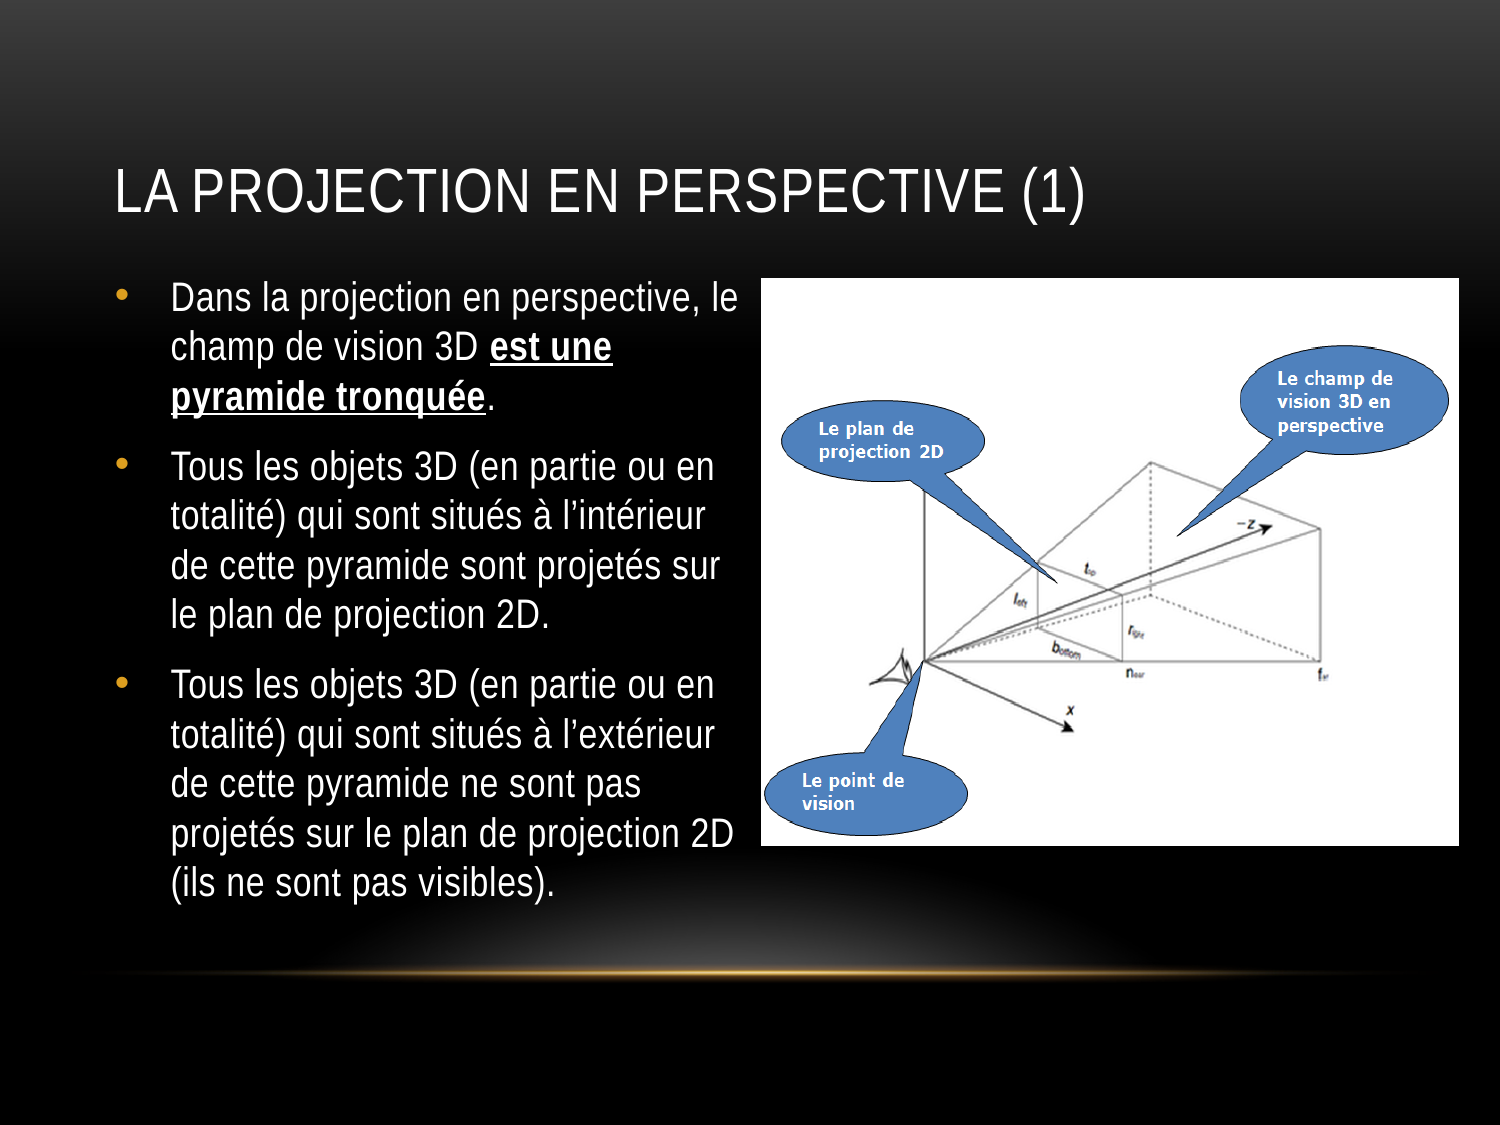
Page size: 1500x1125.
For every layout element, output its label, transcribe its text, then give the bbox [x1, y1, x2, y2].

list Dans la projection en perspective, le champ de vision 3D est une pyramide tronquée. Tous les objets 3D (en partie ou en totalité) qui sont situés à l’intérieur de cette pyramide sont projetés sur le plan de projection 2D. Tous les objets 3D (en partie ou en totalité) qui sont situés à l’extérieur de cette pyramide ne sont pas projetés sur le plan de projection 2D (ils ne sont pas visibles). [99, 262, 762, 917]
picture [0, 0, 1500, 1125]
title La projection en perspective (1) [99, 45, 1400, 233]
